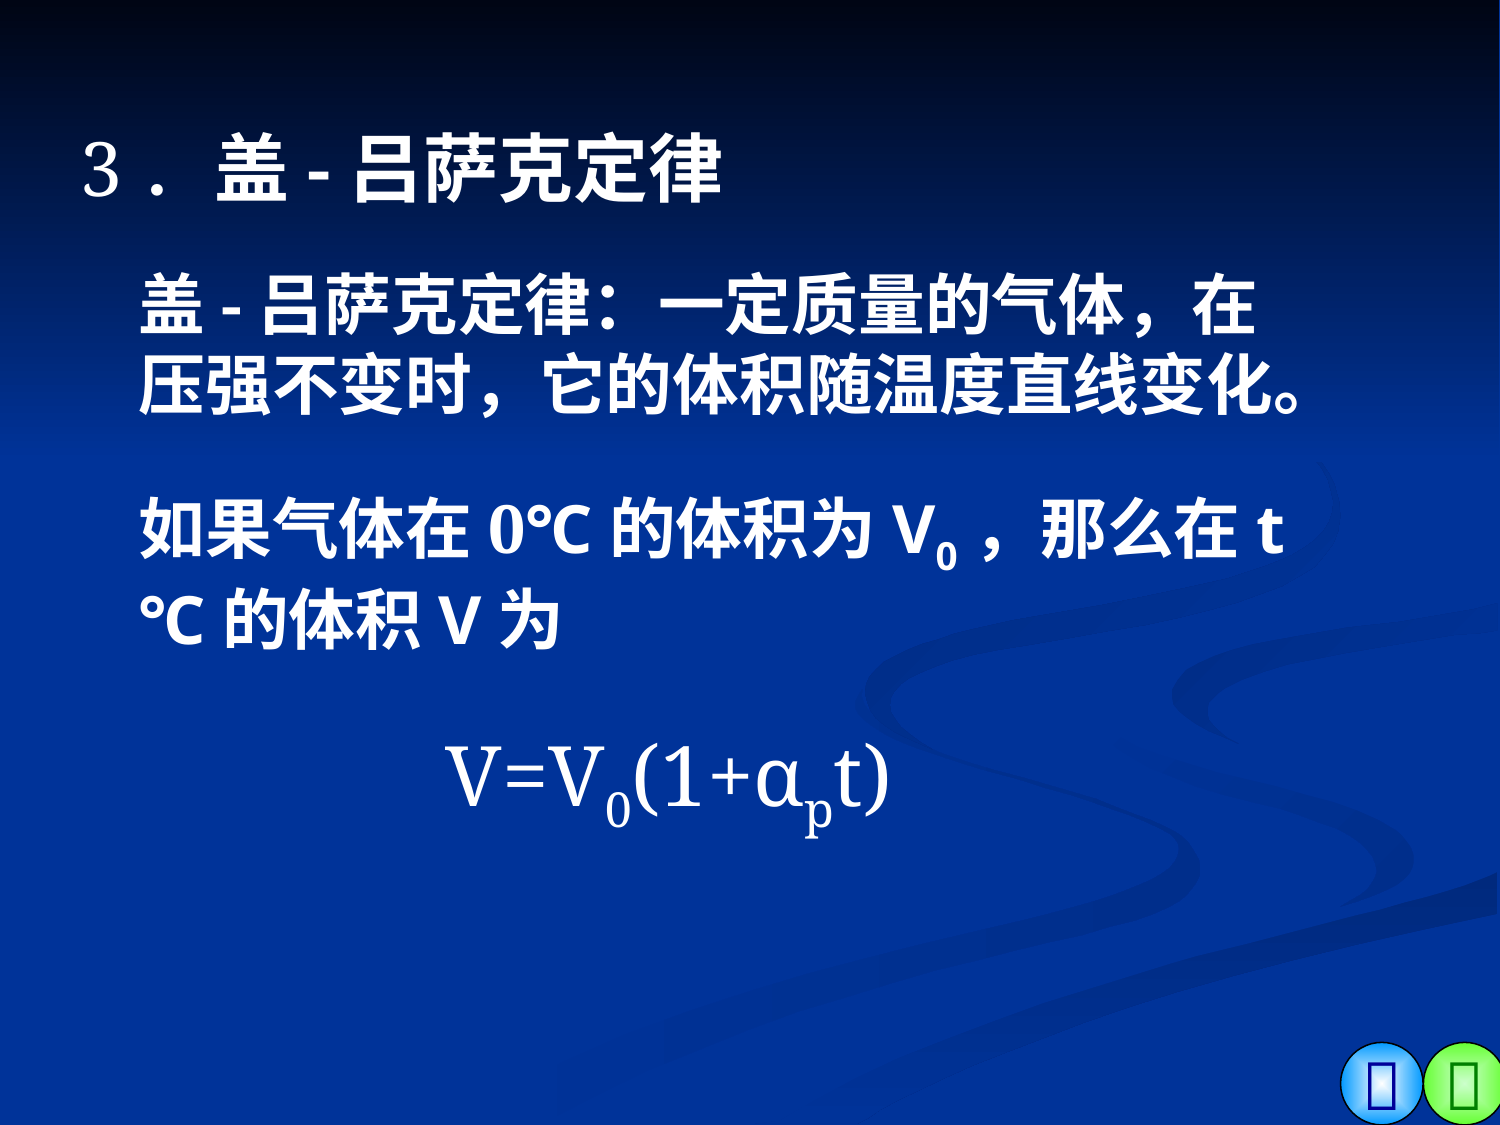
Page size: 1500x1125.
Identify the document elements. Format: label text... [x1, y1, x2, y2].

text_box 如果气体在0℃的体积为V0，那么在t℃的体积V为 [123, 479, 1317, 666]
text_box V=V0(1+αpt) [431, 715, 987, 845]
text_box 3．盖-吕萨克定律 [45, 113, 756, 219]
text_box 盖-吕萨克定律：一定质量的气体，在压强不变时，它的体积随温度直线变化。 [123, 255, 1341, 430]
